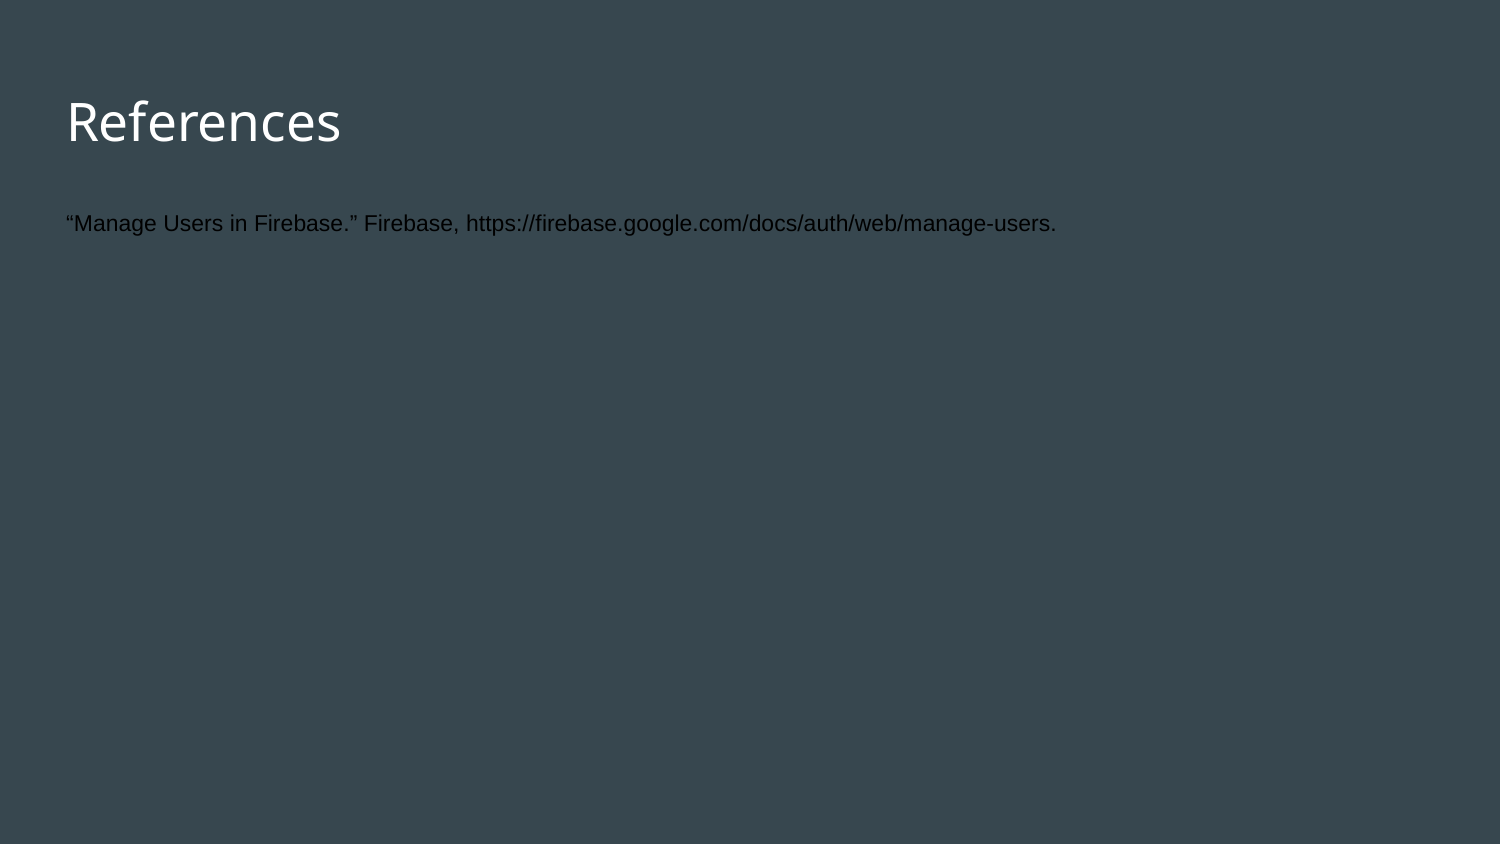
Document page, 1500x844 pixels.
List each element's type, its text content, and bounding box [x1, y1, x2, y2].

title References [51, 72, 1449, 167]
list “Manage Users in Firebase.” Firebase, https://firebase.google.com/docs/auth/web/manage-users. [51, 189, 1449, 750]
